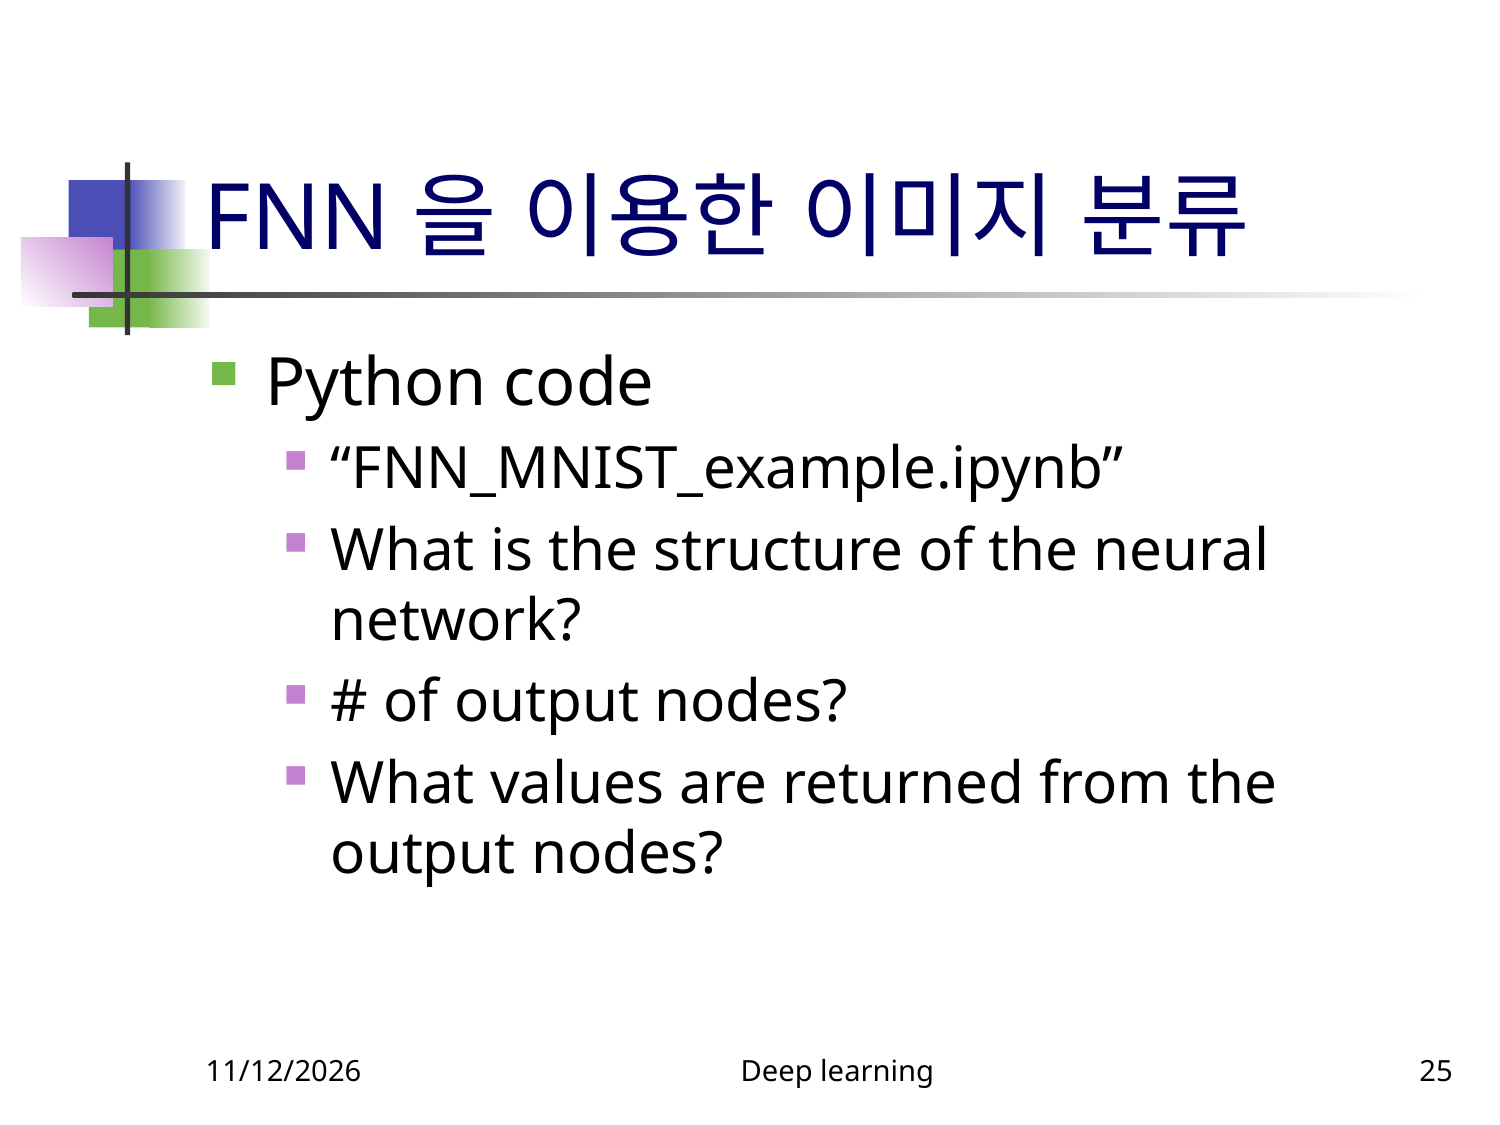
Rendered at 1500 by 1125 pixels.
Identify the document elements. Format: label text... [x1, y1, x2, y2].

slide_number 25 [1155, 1024, 1468, 1100]
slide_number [190, 1024, 504, 1100]
footer Deep learning [600, 1024, 1075, 1100]
list Python code “FNN_MNIST_example.ipynb” What is the structure of the neural network? # of output nodes? What values are returned from the output nodes? [193, 331, 1469, 1006]
title FNN을 이용한 이미지 분류 [188, 35, 1468, 275]
